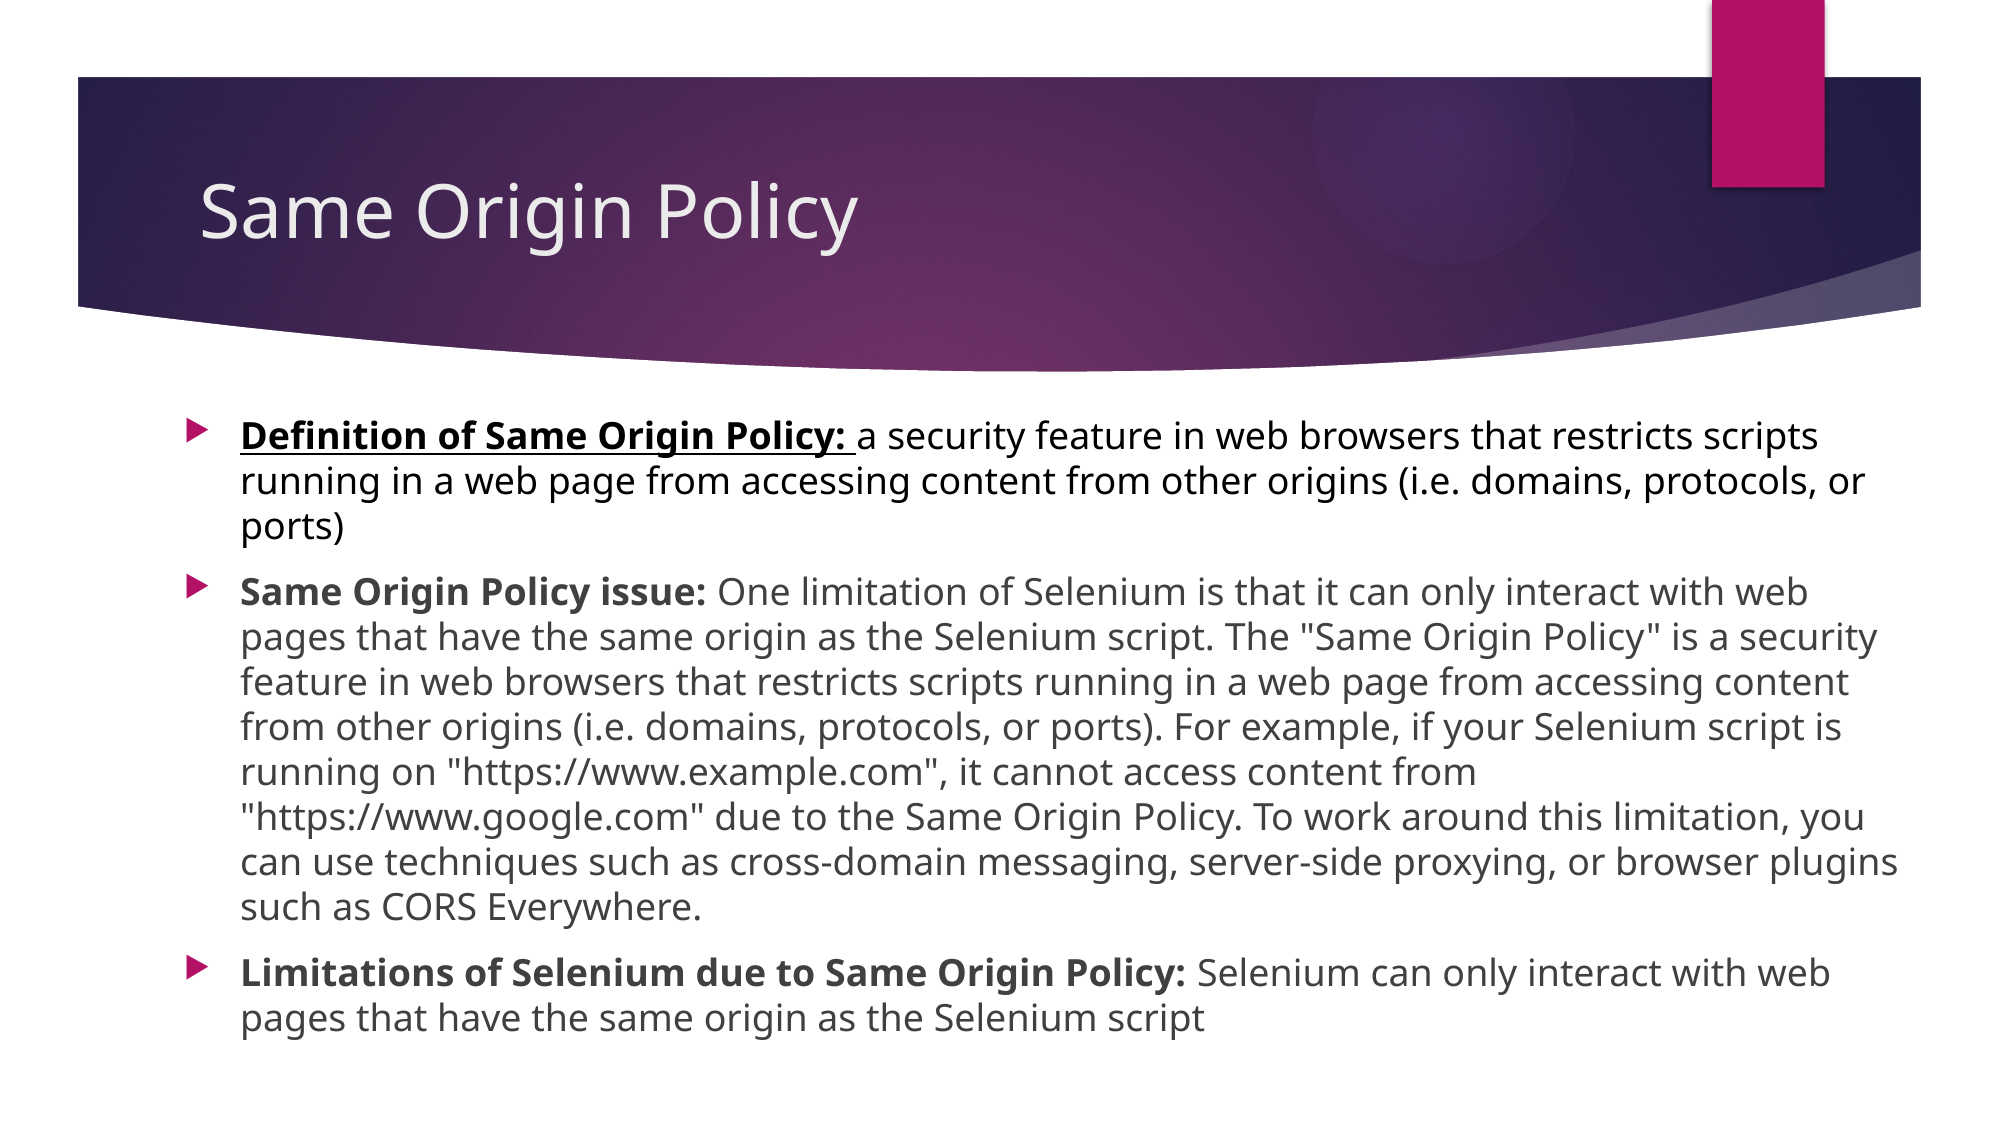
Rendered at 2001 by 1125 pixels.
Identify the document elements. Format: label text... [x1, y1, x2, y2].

list Definition of Same Origin Policy: a security feature in web browsers that restricts scripts running in a web page from accessing content from other origins (i.e. domains, protocols, or ports) Same Origin Policy issue: One limitation of Selenium is that it can only interact with web pages that have the same origin as the Selenium script. The "Same Origin Policy" is a security feature in web browsers that restricts scripts running in a web page from accessing content from other origins (i.e. domains, protocols, or ports). For example, if your Selenium script is running on "https://www.example.com", it cannot access content from "https://www.google.com" due to the Same Origin Policy. To work around this limitation, you can use techniques such as cross-domain messaging, server-side proxying, or browser plugins such as CORS Everywhere. Limitations of Selenium due to Same Origin Policy: Selenium can only interact with web pages that have the same origin as the Selenium script [168, 338, 1941, 1055]
title Same Origin Policy [184, 145, 1606, 271]
